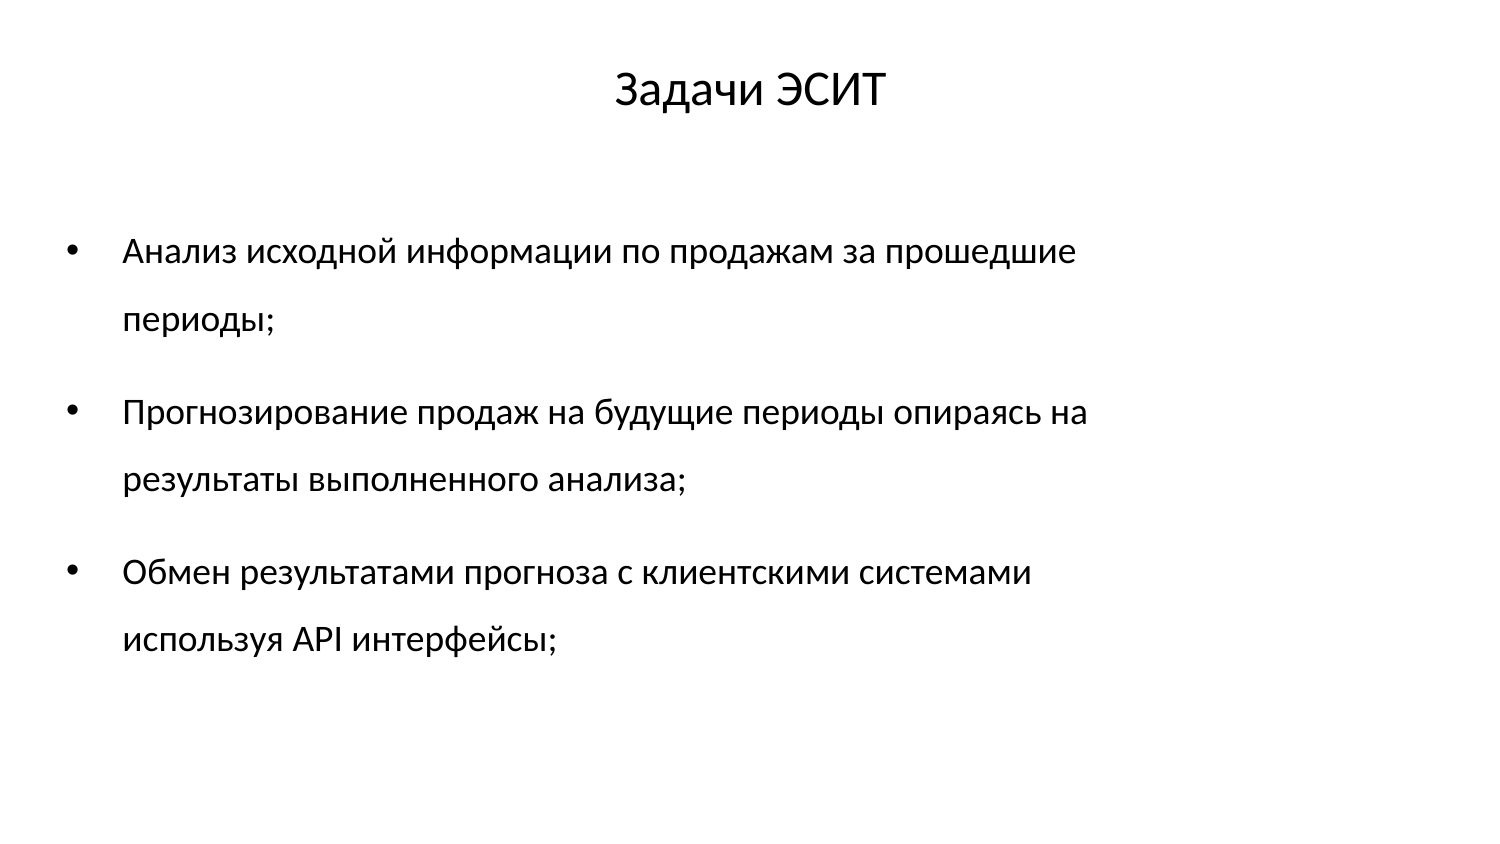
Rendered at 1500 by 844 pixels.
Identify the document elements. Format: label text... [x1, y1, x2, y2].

list Анализ исходной информации по продажам за прошедшие периоды; Прогнозирование продаж на будущие периоды опираясь на результаты выполненного анализа; Обмен результатами прогноза с клиентскими системами используя API интерфейсы; [51, 189, 1175, 750]
title Задачи ЭСИТ [51, 40, 1450, 135]
